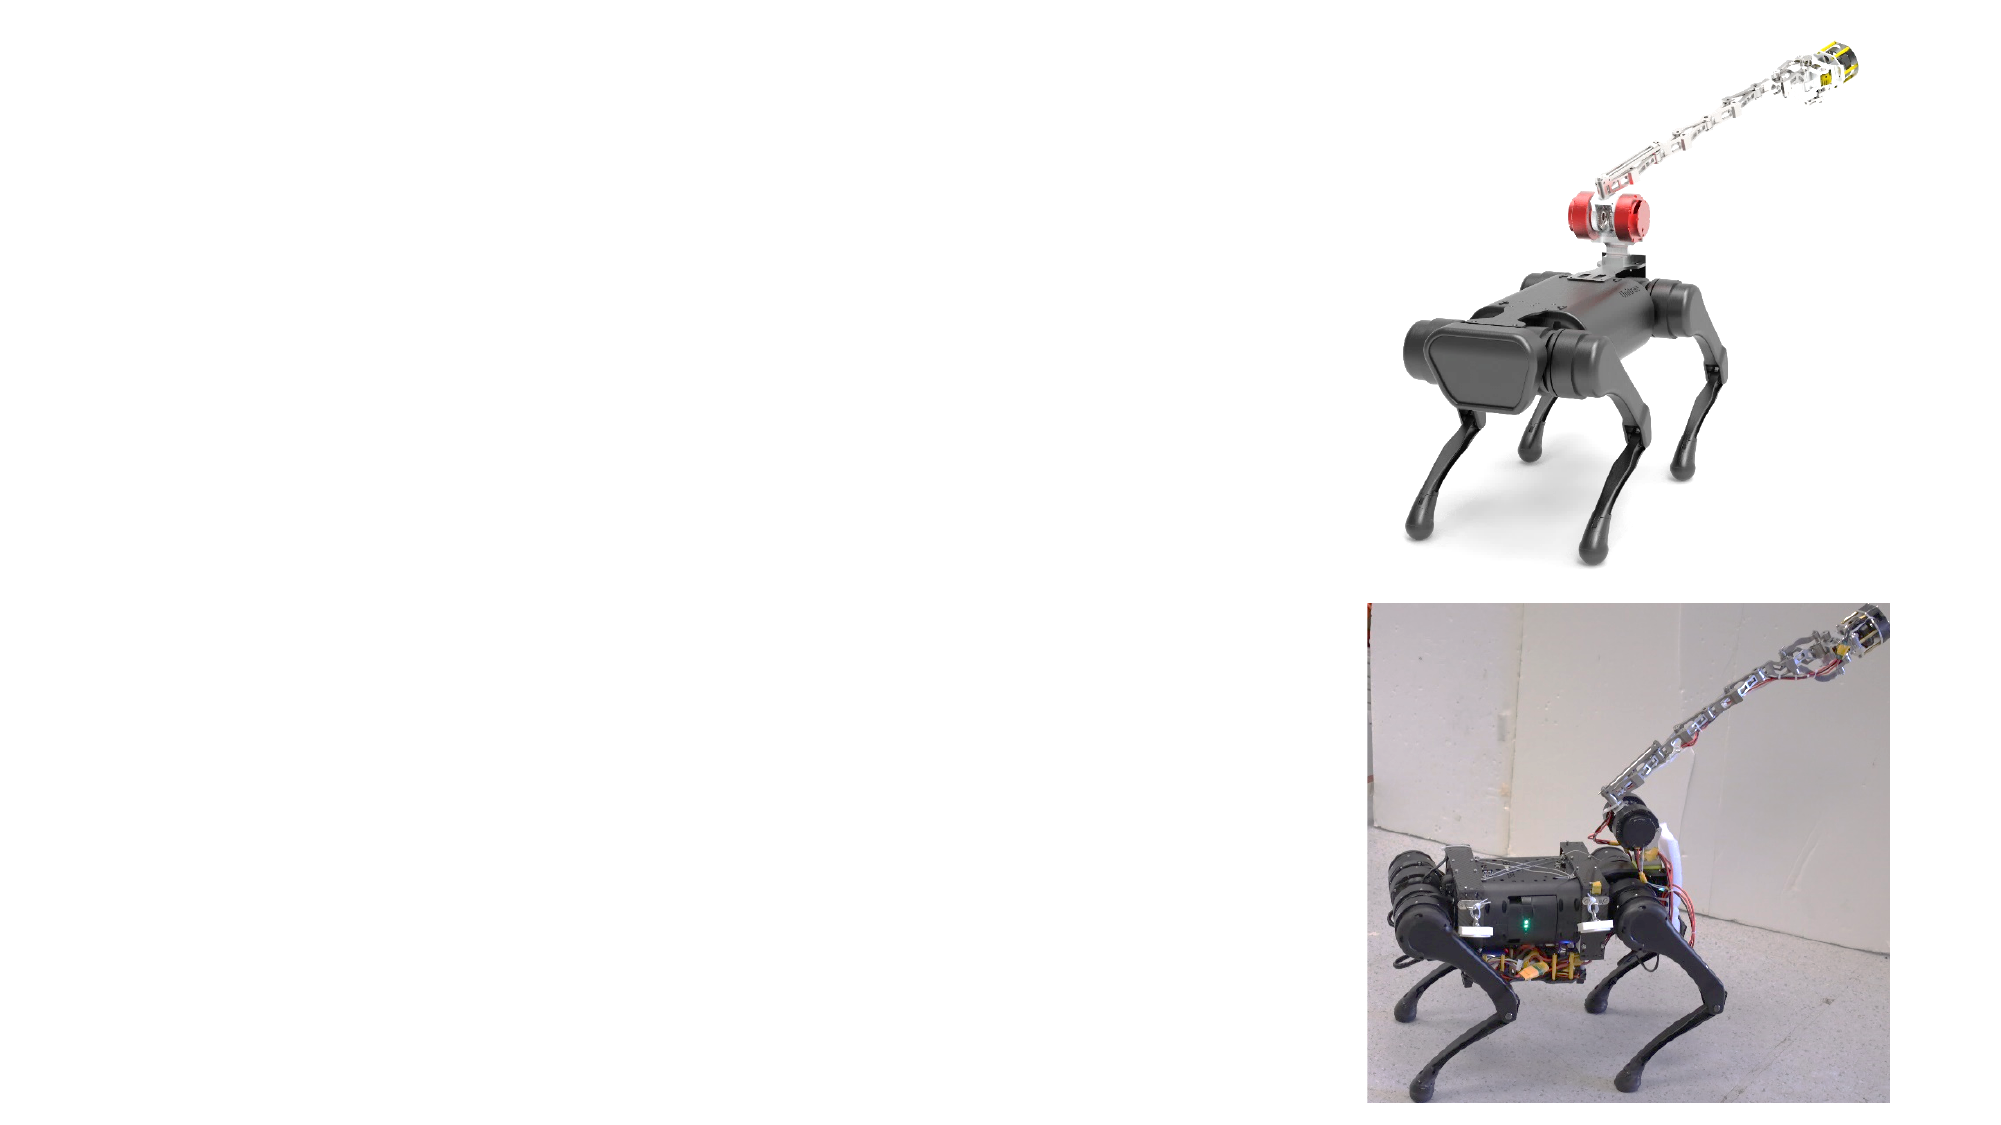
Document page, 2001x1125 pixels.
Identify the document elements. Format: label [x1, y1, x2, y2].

picture [1367, 603, 1890, 1103]
picture [1373, 28, 1870, 575]
